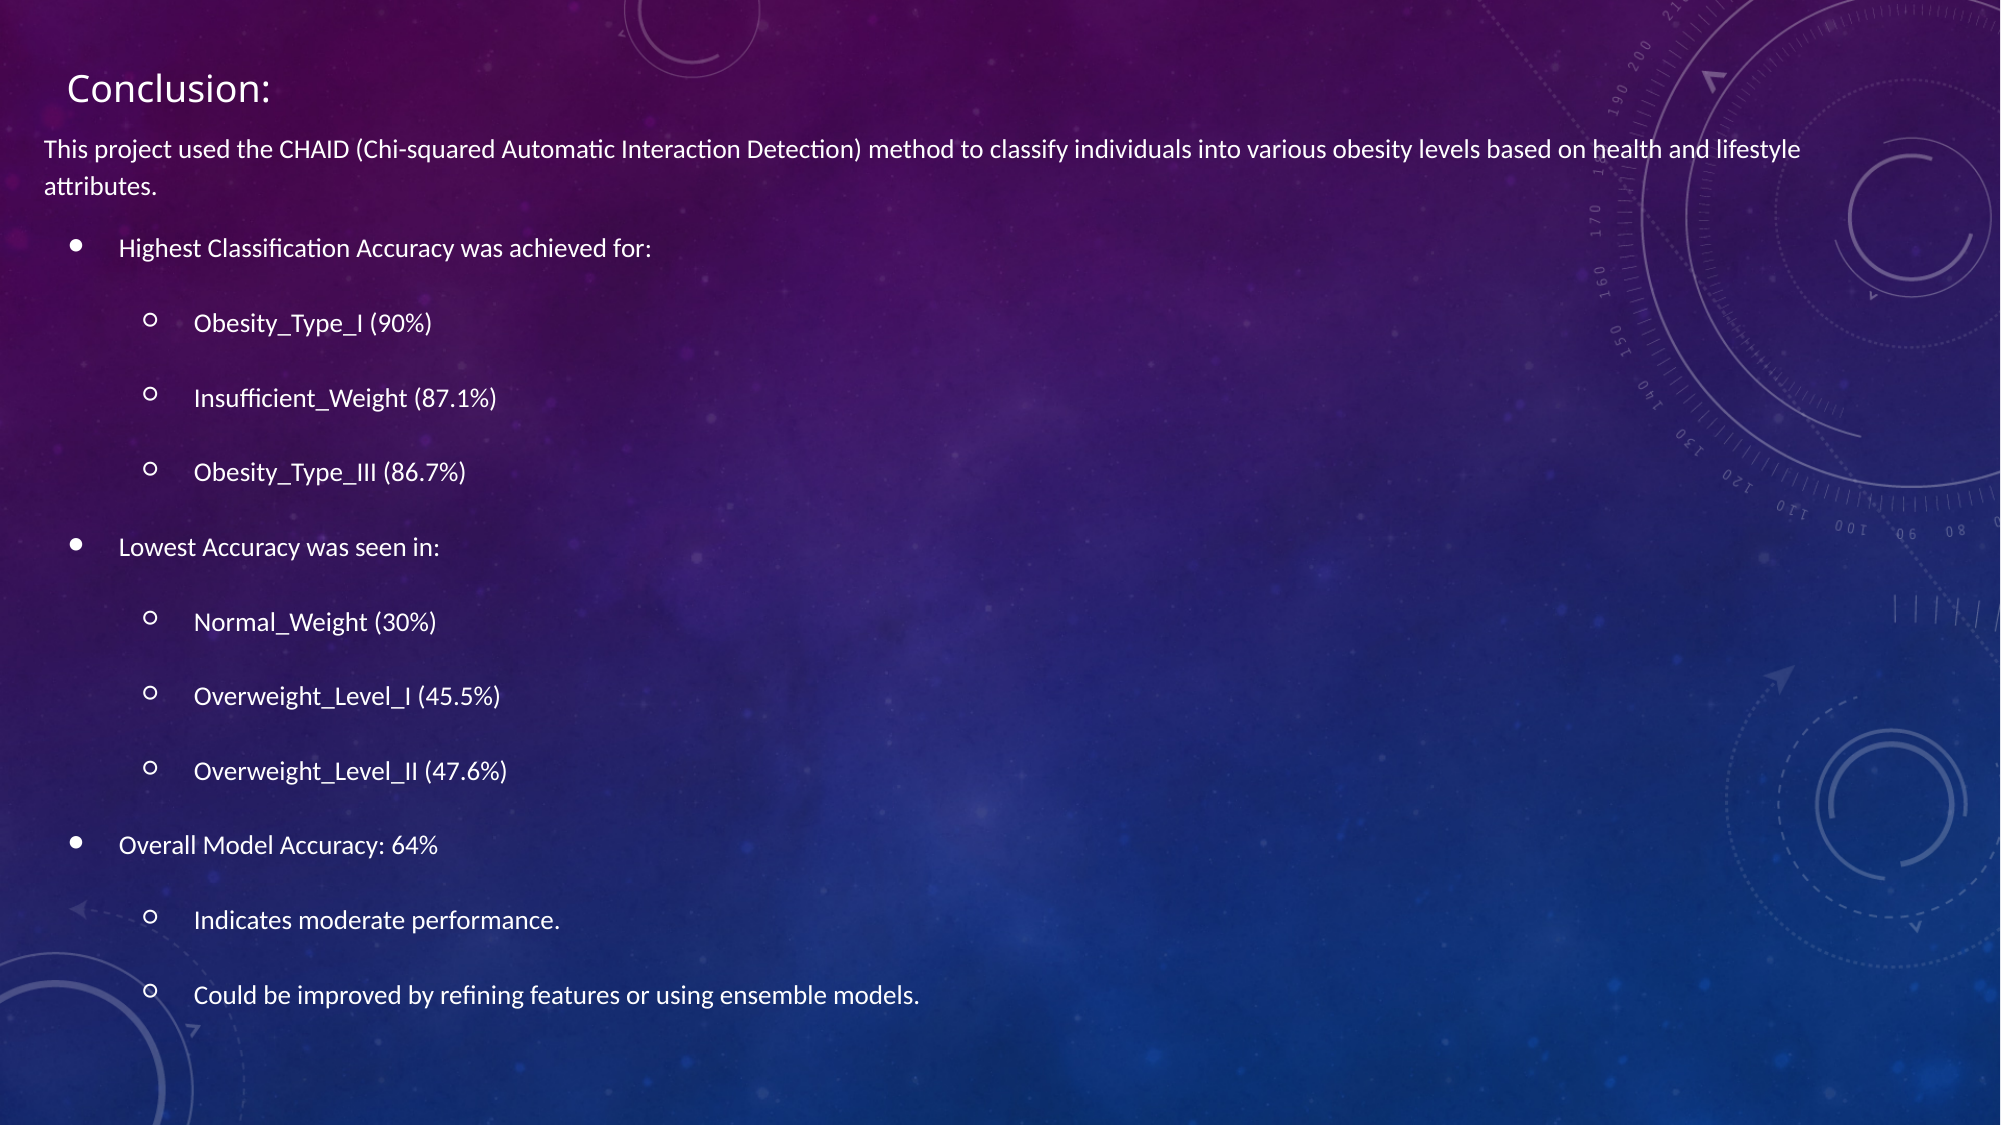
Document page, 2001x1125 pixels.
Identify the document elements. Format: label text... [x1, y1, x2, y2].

picture [0, 0, 2001, 1125]
text_box Conclusion: [51, 57, 842, 118]
text_box This project used the CHAID (Chi-squared Automatic Interaction Detection) method to classify individuals into various obesity levels based on health and lifestyle attributes. Highest Classification Accuracy was achieved for: Obesity_Type_I (90%) Insufficient_Weight (87.1%) Obesity_Type_III (86.7%) Lowest Accuracy was seen in: Normal_Weight (30%) Overweight_Level_I (45.5%) Overweight_Level_II (47.6%) Overall Model Accuracy: 64% Indicates moderate performance. Could be improved by refining features or using ensemble models. [28, 118, 1834, 1092]
